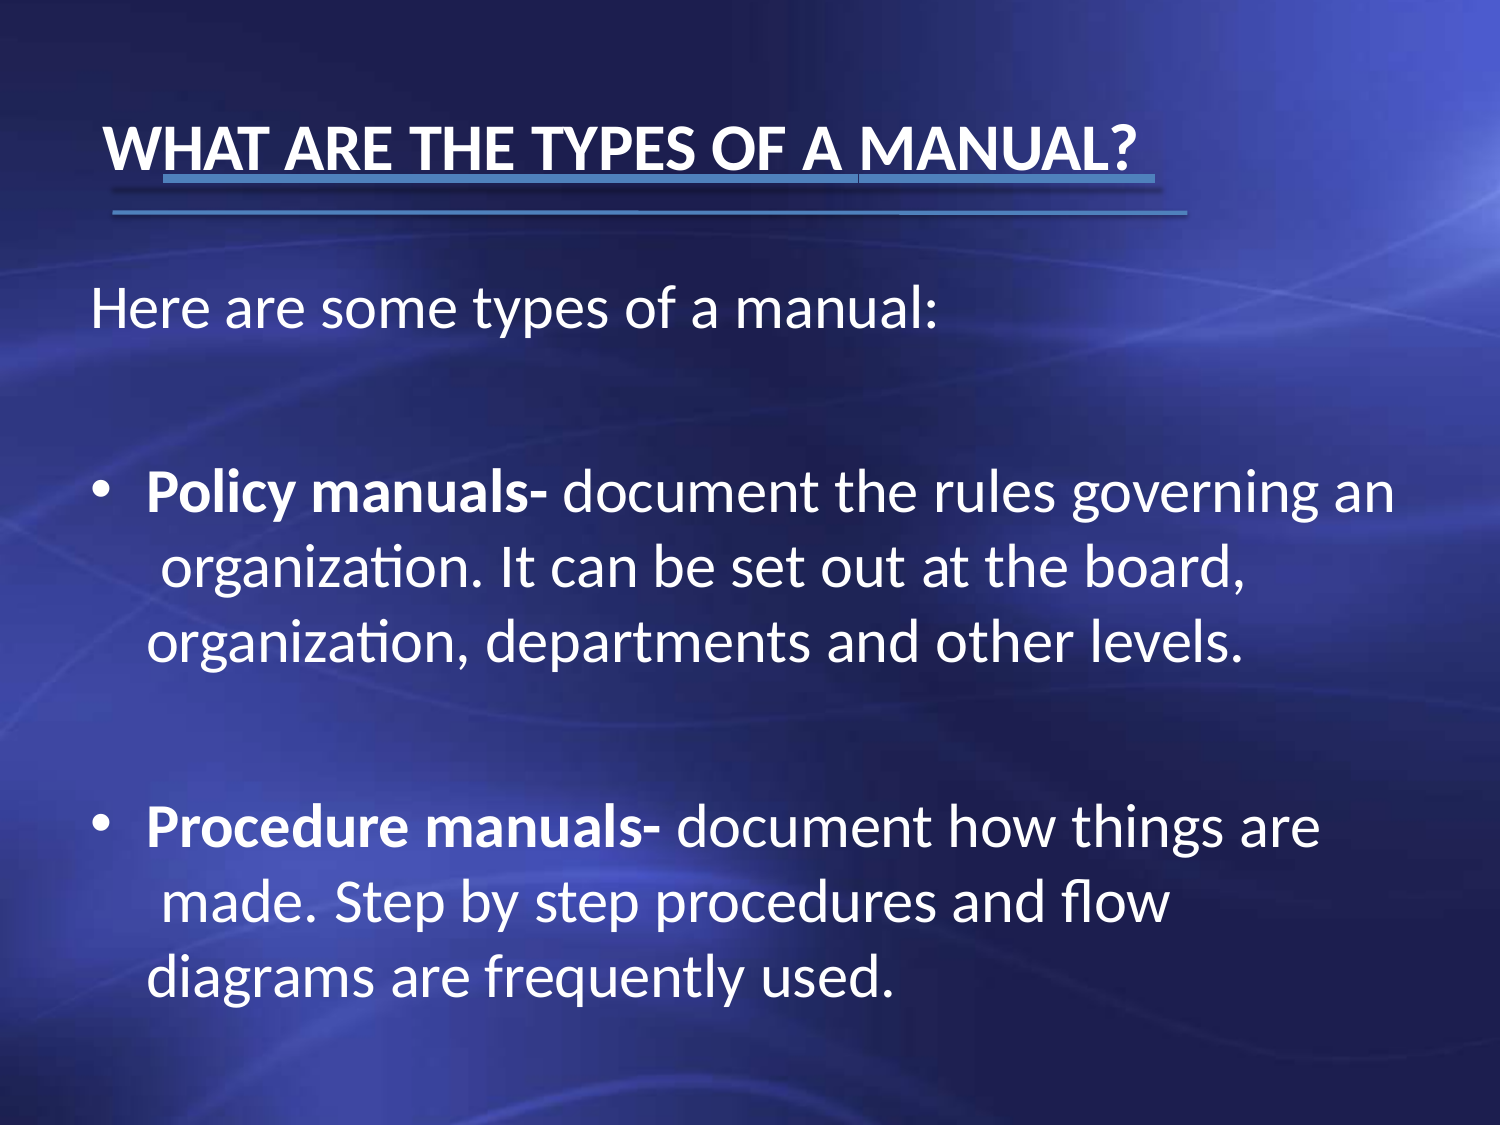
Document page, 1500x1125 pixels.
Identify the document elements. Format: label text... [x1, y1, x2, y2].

text_box [105, 206, 1195, 225]
picture [0, 0, 1500, 1125]
title WHAT ARE THE TYPES OF A MANUAL? [100, 101, 1167, 292]
text_box Here are some types of a manual: Policy manuals- document the rules governing an organization. It can be set out at the board, organization, departments and other levels. Procedure manuals- document how things are made. Step by step procedures and flow diagrams are frequently used. [87, 263, 1407, 1010]
